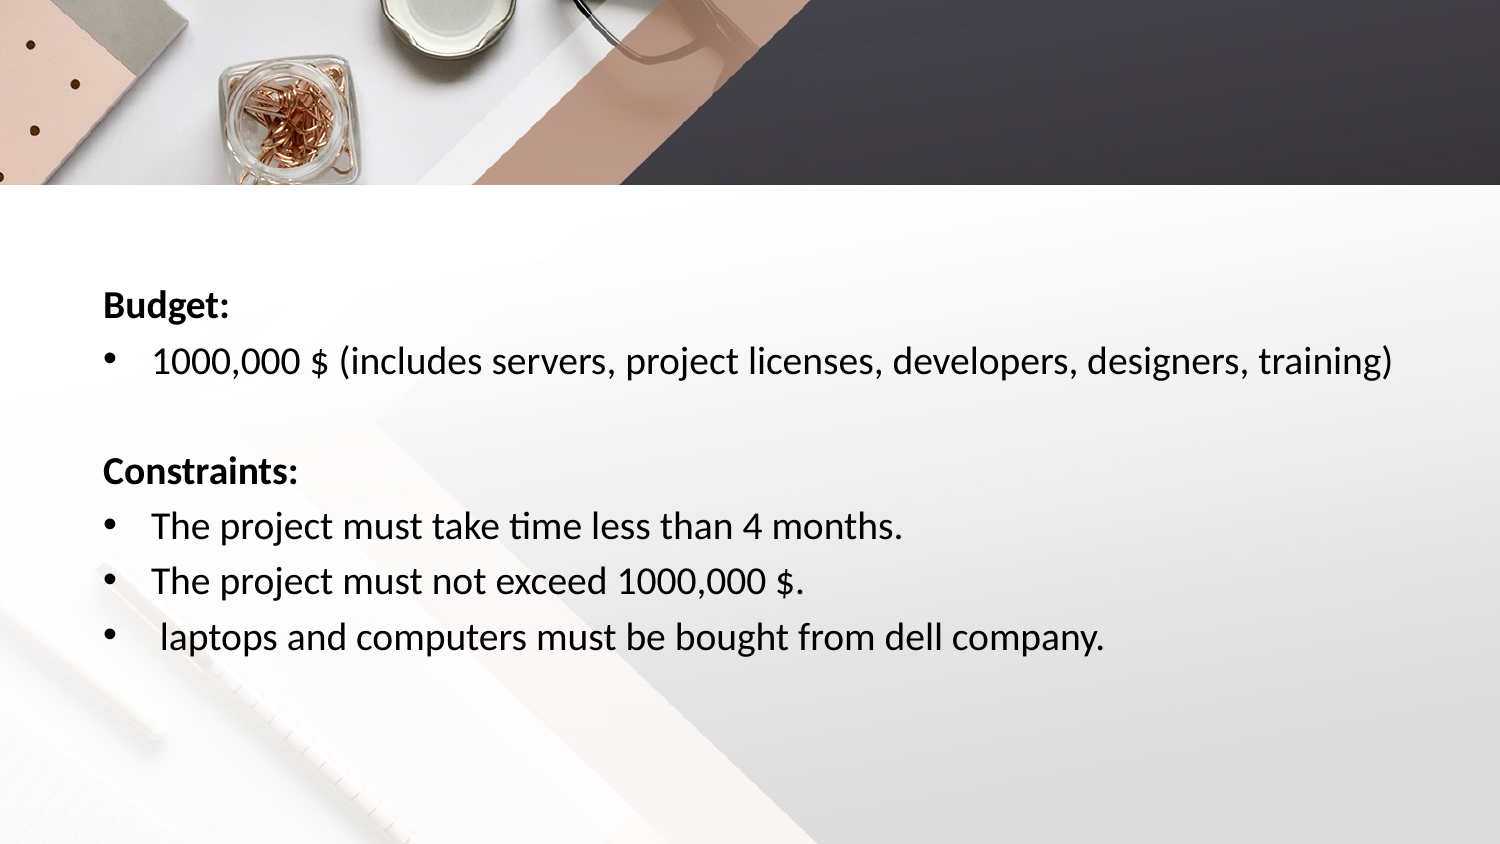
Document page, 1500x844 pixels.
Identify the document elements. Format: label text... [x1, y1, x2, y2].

list Budget: 1000,000 $ (includes servers, project licenses, developers, designers, training) Constraints: The project must take time less than 4 months. The project must not exceed 1000,000 $. laptops and computers must be bought from dell company. [88, 271, 1413, 713]
picture [0, 0, 1500, 844]
